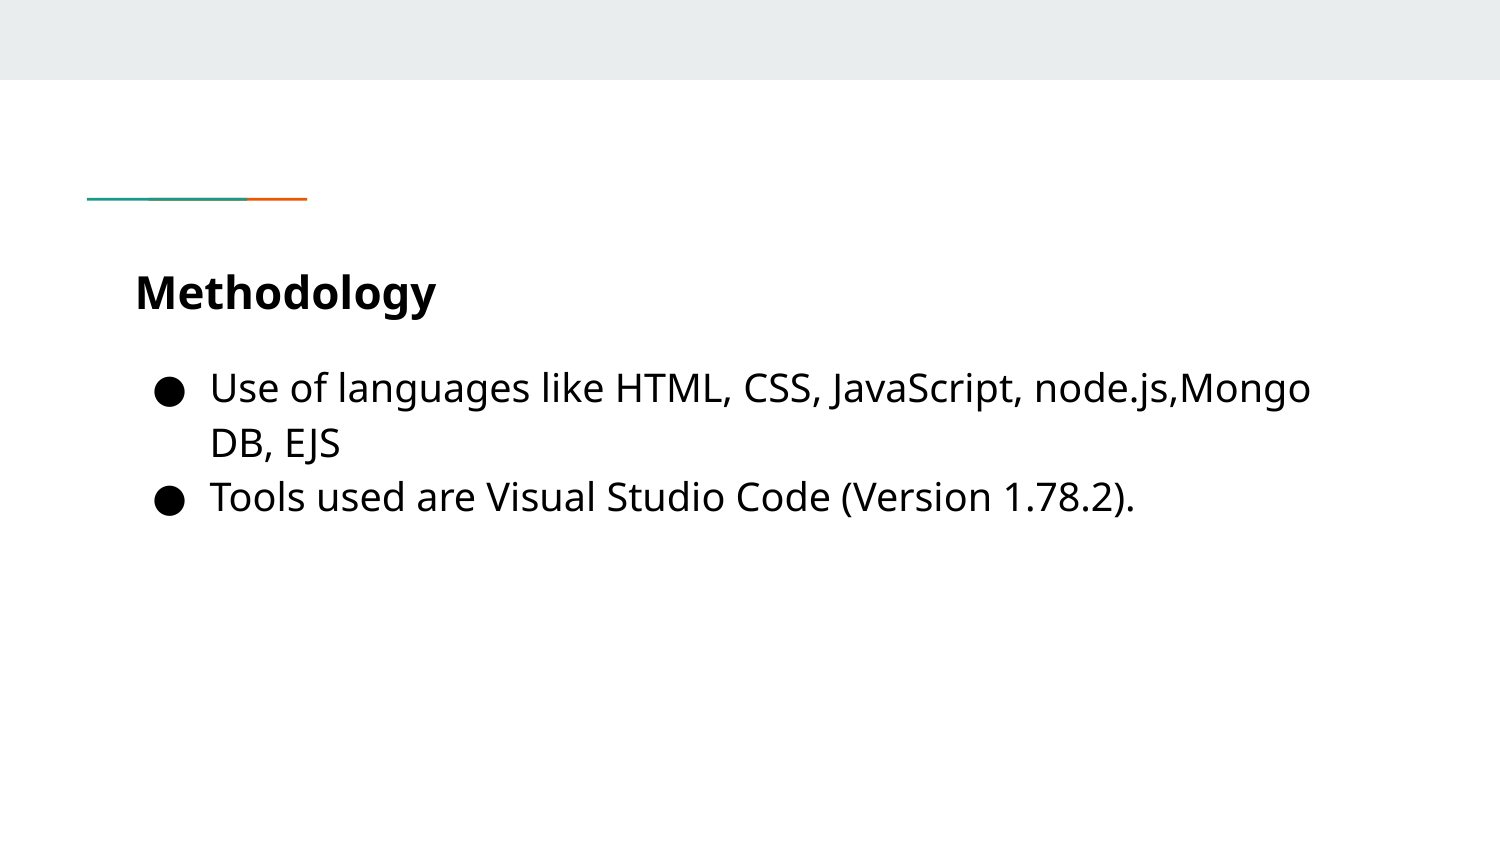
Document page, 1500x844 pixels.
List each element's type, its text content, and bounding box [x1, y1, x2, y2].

title Methodology [119, 216, 1381, 305]
list Use of languages like HTML, CSS, JavaScript, node.js,Mongo DB, EJS Tools used are Visual Studio Code (Version 1.78.2). [119, 341, 1381, 712]
